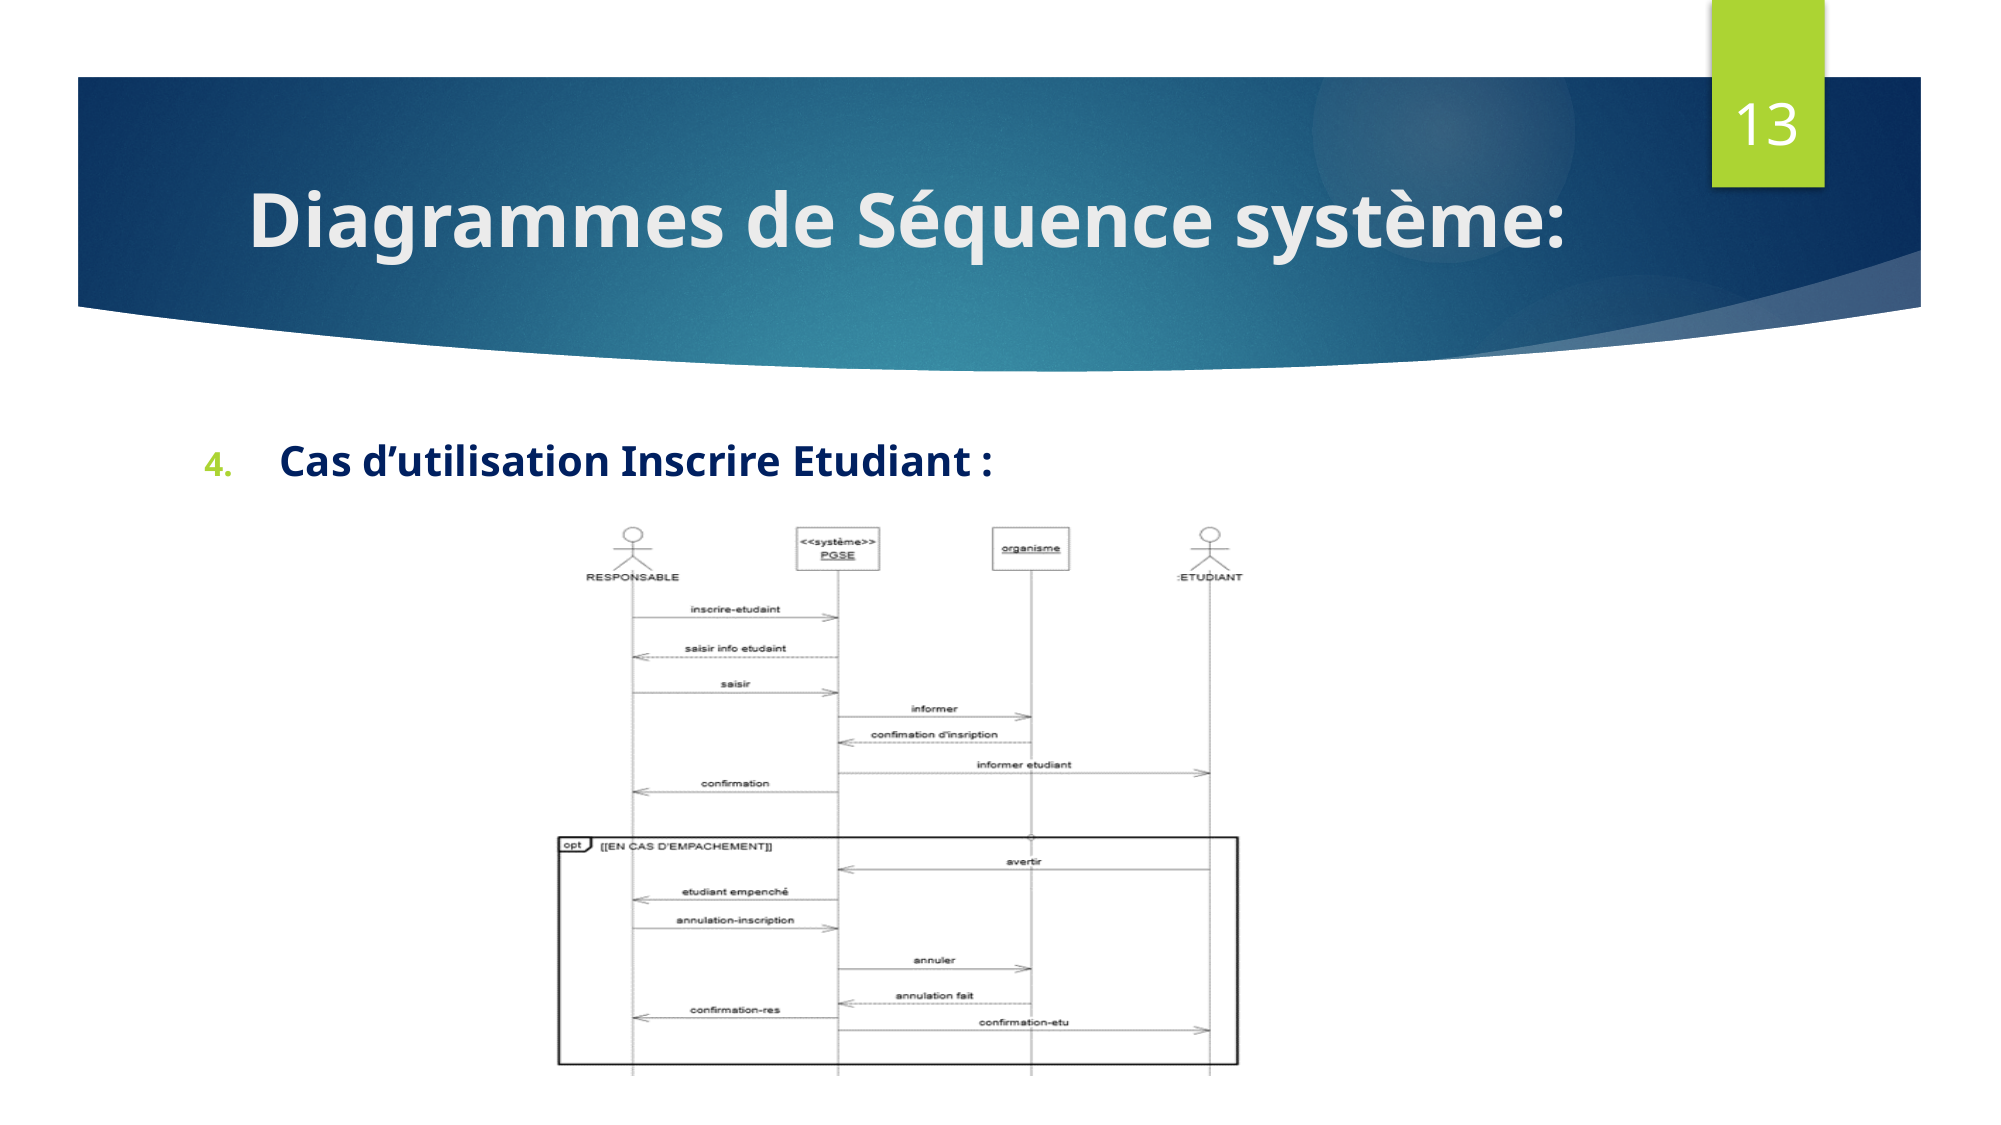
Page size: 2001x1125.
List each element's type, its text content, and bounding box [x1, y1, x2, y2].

title Diagrammes de Séquence système: [189, 159, 1627, 276]
list Cas d’utilisation Inscrire Etudiant : [189, 427, 1627, 1093]
picture [541, 515, 1313, 1076]
slide_number 13 [1698, 48, 1836, 175]
